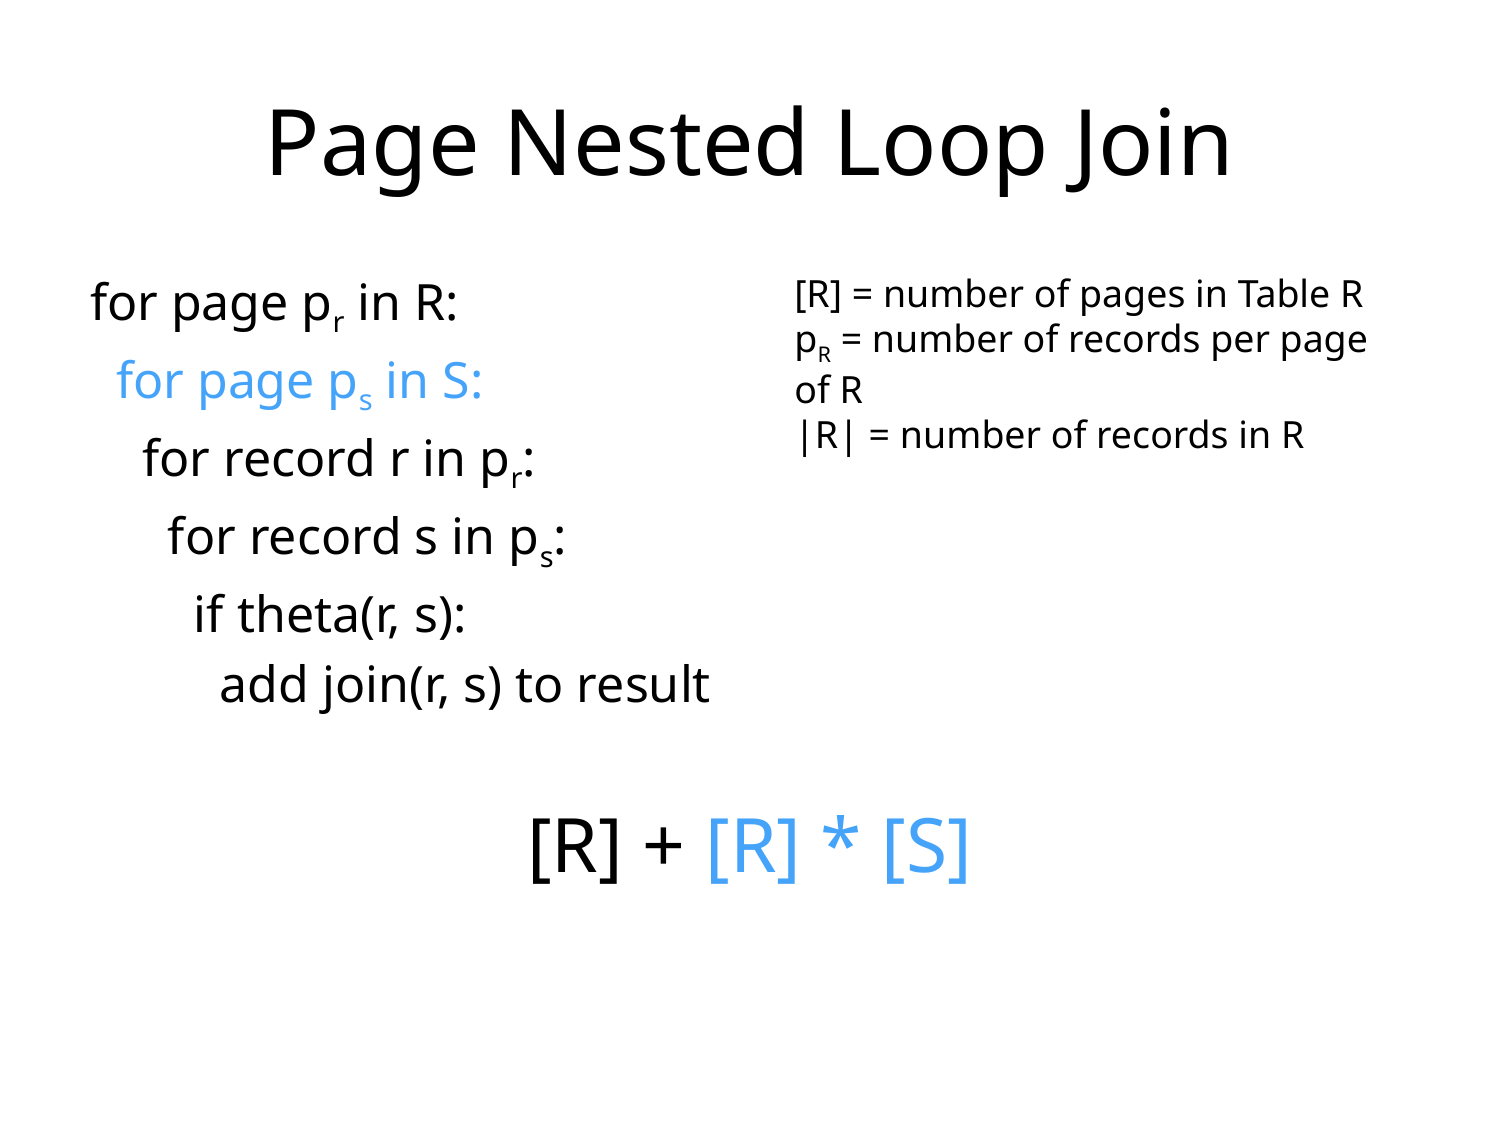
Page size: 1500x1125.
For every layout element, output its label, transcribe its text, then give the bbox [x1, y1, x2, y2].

text_box [R] = number of pages in Table R pR = number of records per page of R |R| = number of records in R [779, 263, 1425, 464]
list for page pr in R: for page ps in S: for record r in pr: for record s in ps: if theta(r, s): add join(r, s) to result [R] + [R] * [S] [75, 262, 1425, 1095]
title Page Nested Loop Join [75, 45, 1425, 233]
